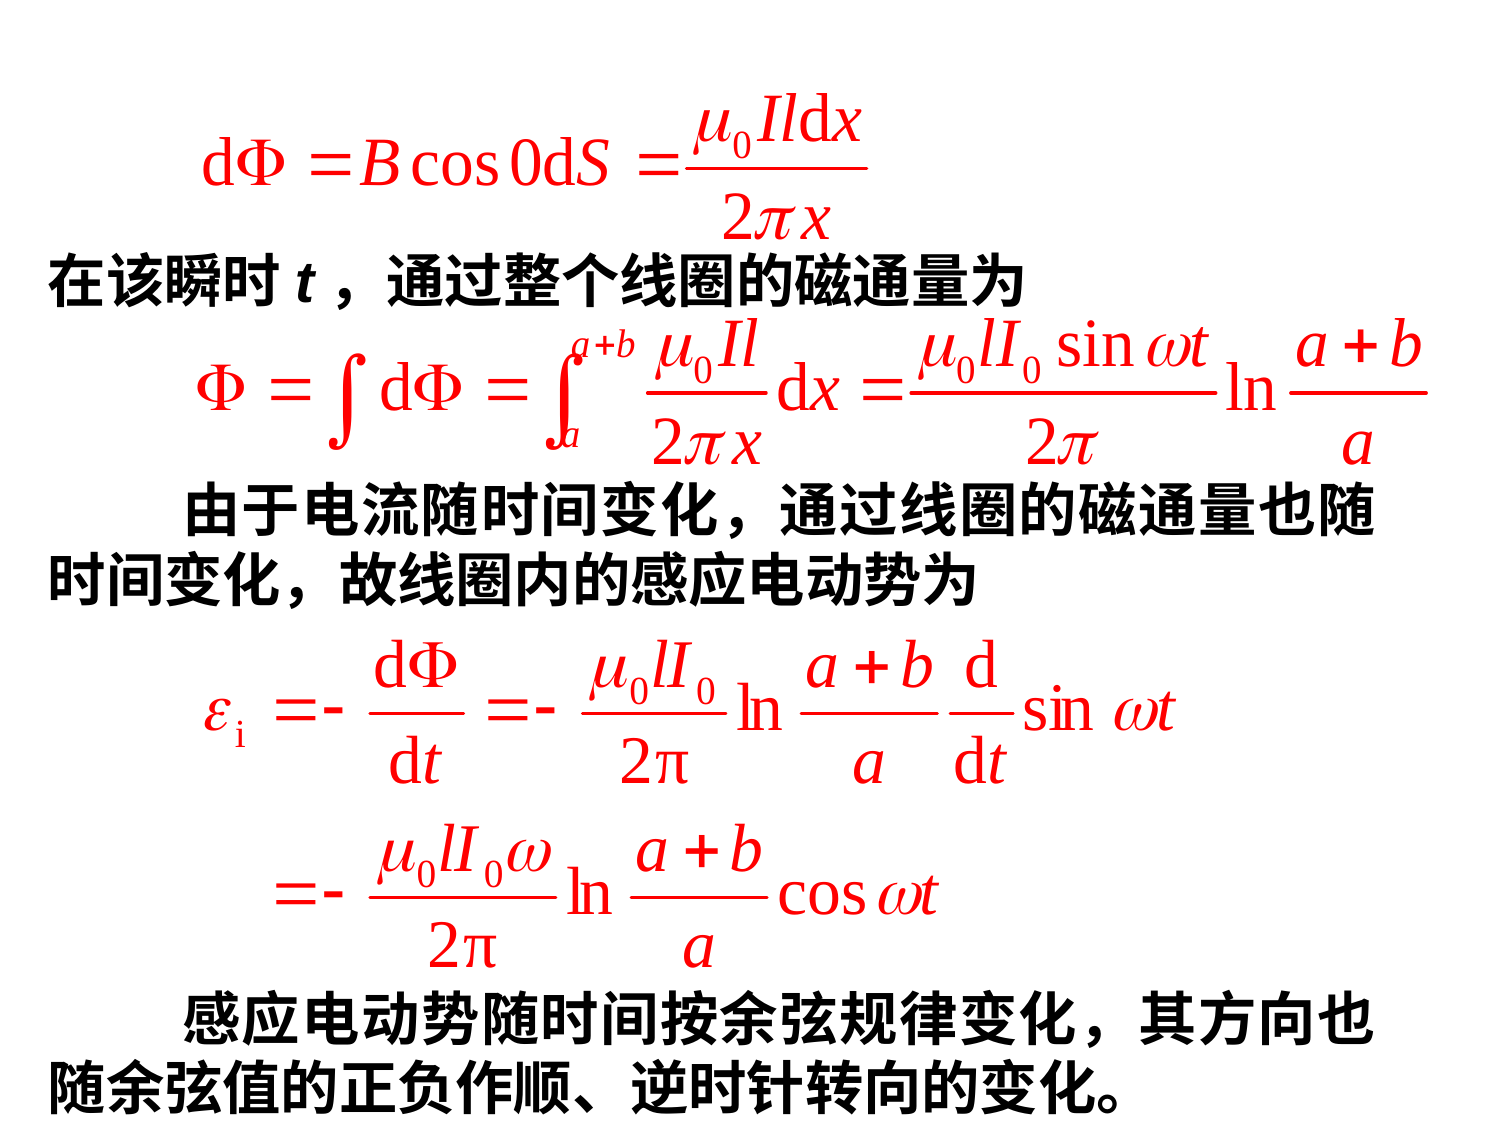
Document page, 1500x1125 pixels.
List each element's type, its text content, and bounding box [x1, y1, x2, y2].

text_box 由于电流随时间变化，通过线圈的磁通量也随时间变化，故线圈内的感应电动势为 [33, 466, 1391, 622]
text_box 在该瞬时t，通过整个线圈的磁通量为 [33, 236, 1391, 322]
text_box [186, 300, 1436, 475]
text_box 感应电动势随时间按余弦规律变化，其方向也随余弦值的正负作顺、逆时针转向的变化。 [33, 974, 1391, 1125]
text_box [192, 75, 879, 251]
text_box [192, 619, 1188, 980]
